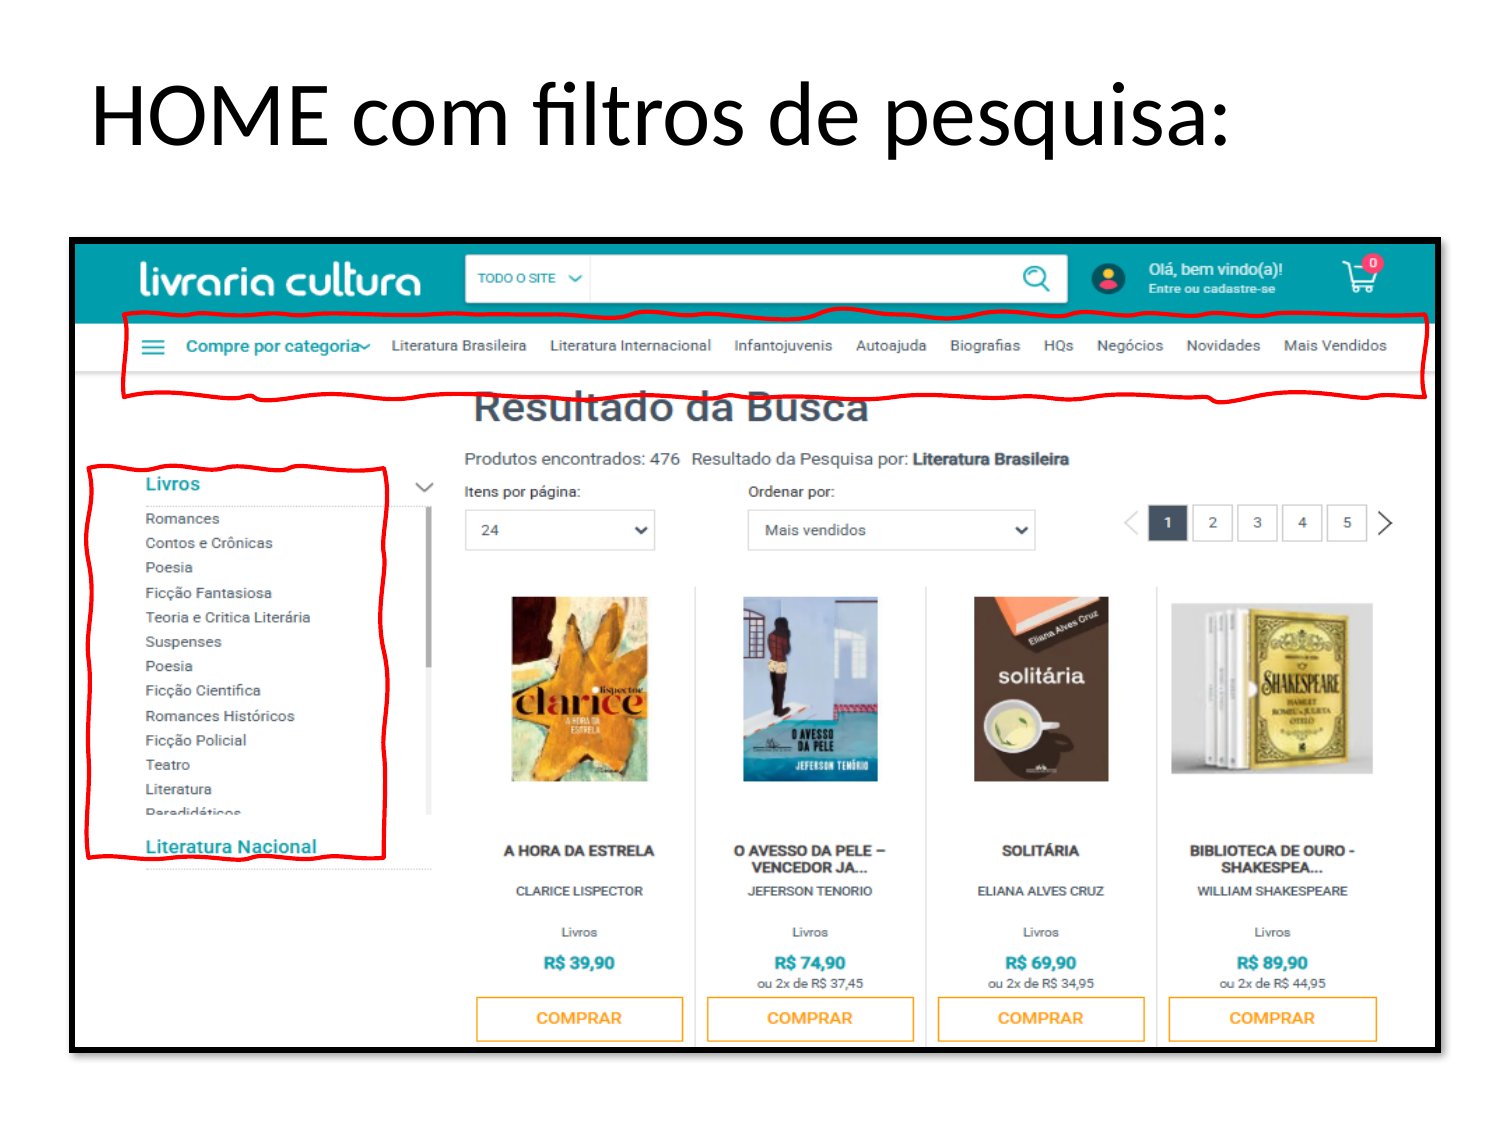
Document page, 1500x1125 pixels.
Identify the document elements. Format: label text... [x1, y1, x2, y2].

picture [74, 243, 1436, 1047]
title HOME com filtros de pesquisa: [75, 45, 1425, 173]
